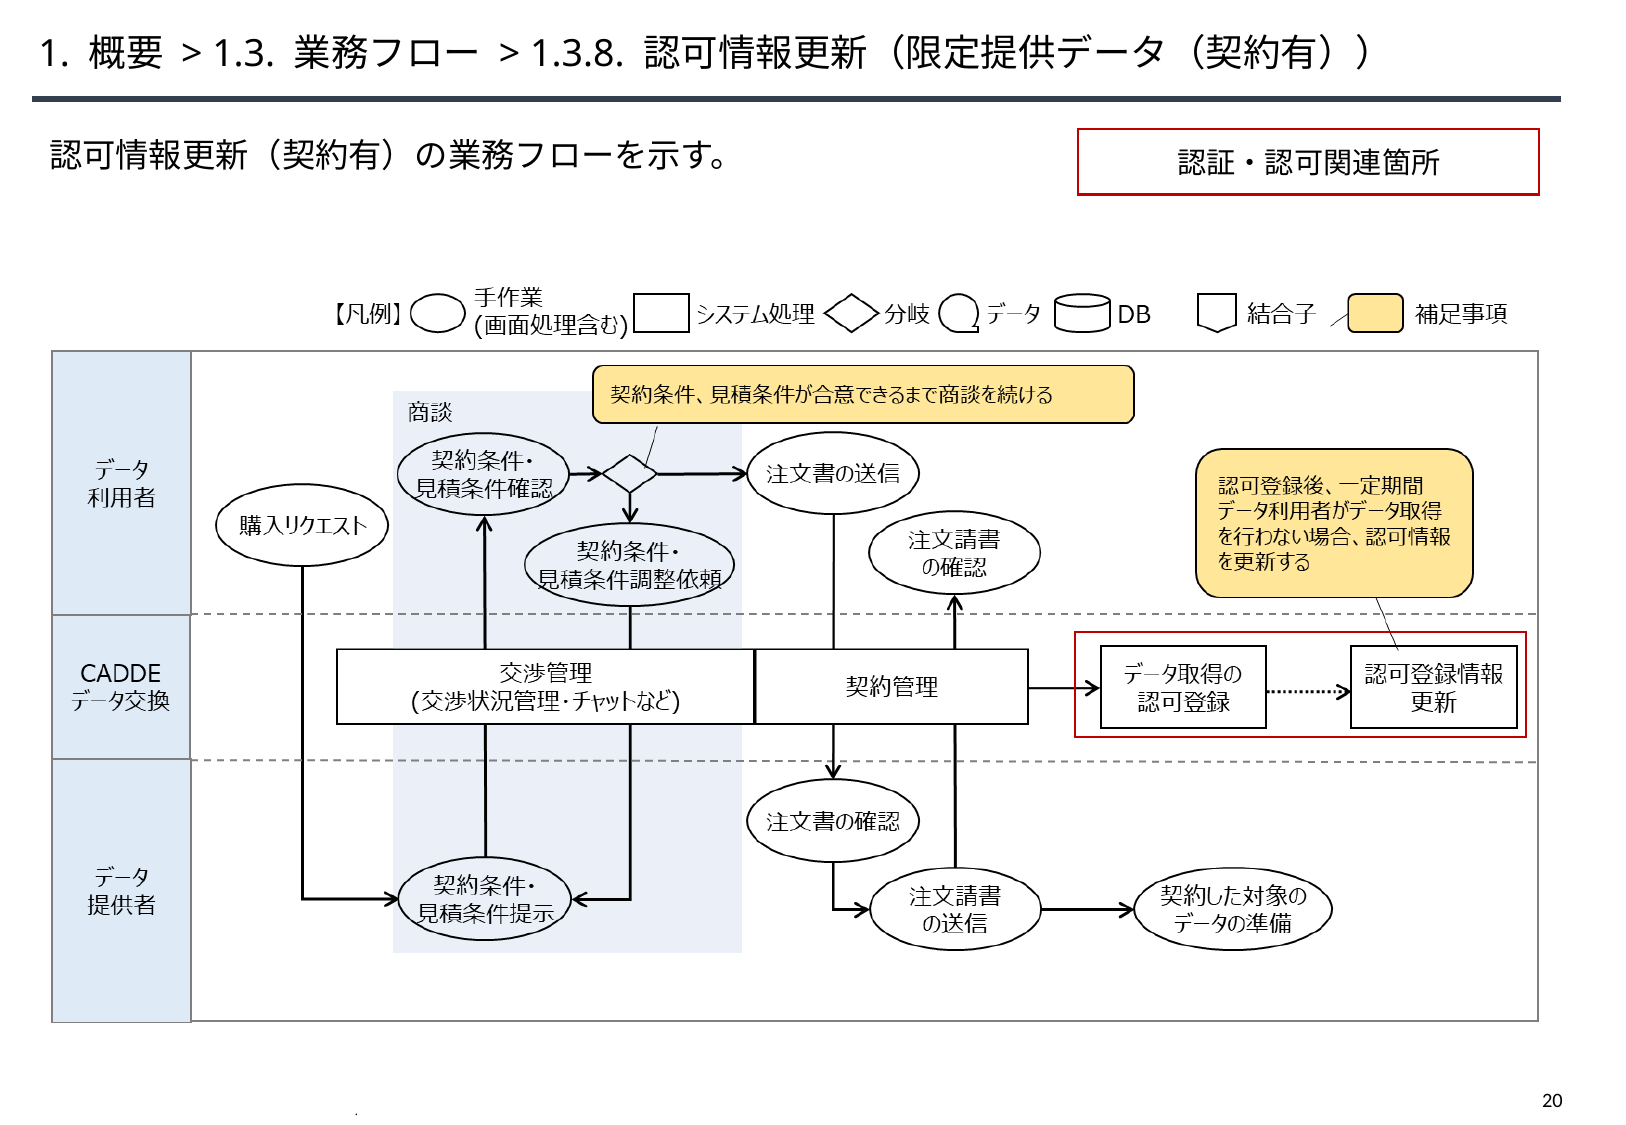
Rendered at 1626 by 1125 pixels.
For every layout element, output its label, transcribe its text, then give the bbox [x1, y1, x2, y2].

picture [51, 275, 1540, 1023]
title 1. 概要 > 1.3. 業務フロー > 1.3.8. 認可情報更新（限定提供データ（契約有）） [38, 19, 1526, 91]
text_box 認可情報更新（契約有）の業務フローを示す。 [34, 126, 960, 181]
text_box 認証・認可関連箇所 [1077, 128, 1540, 196]
